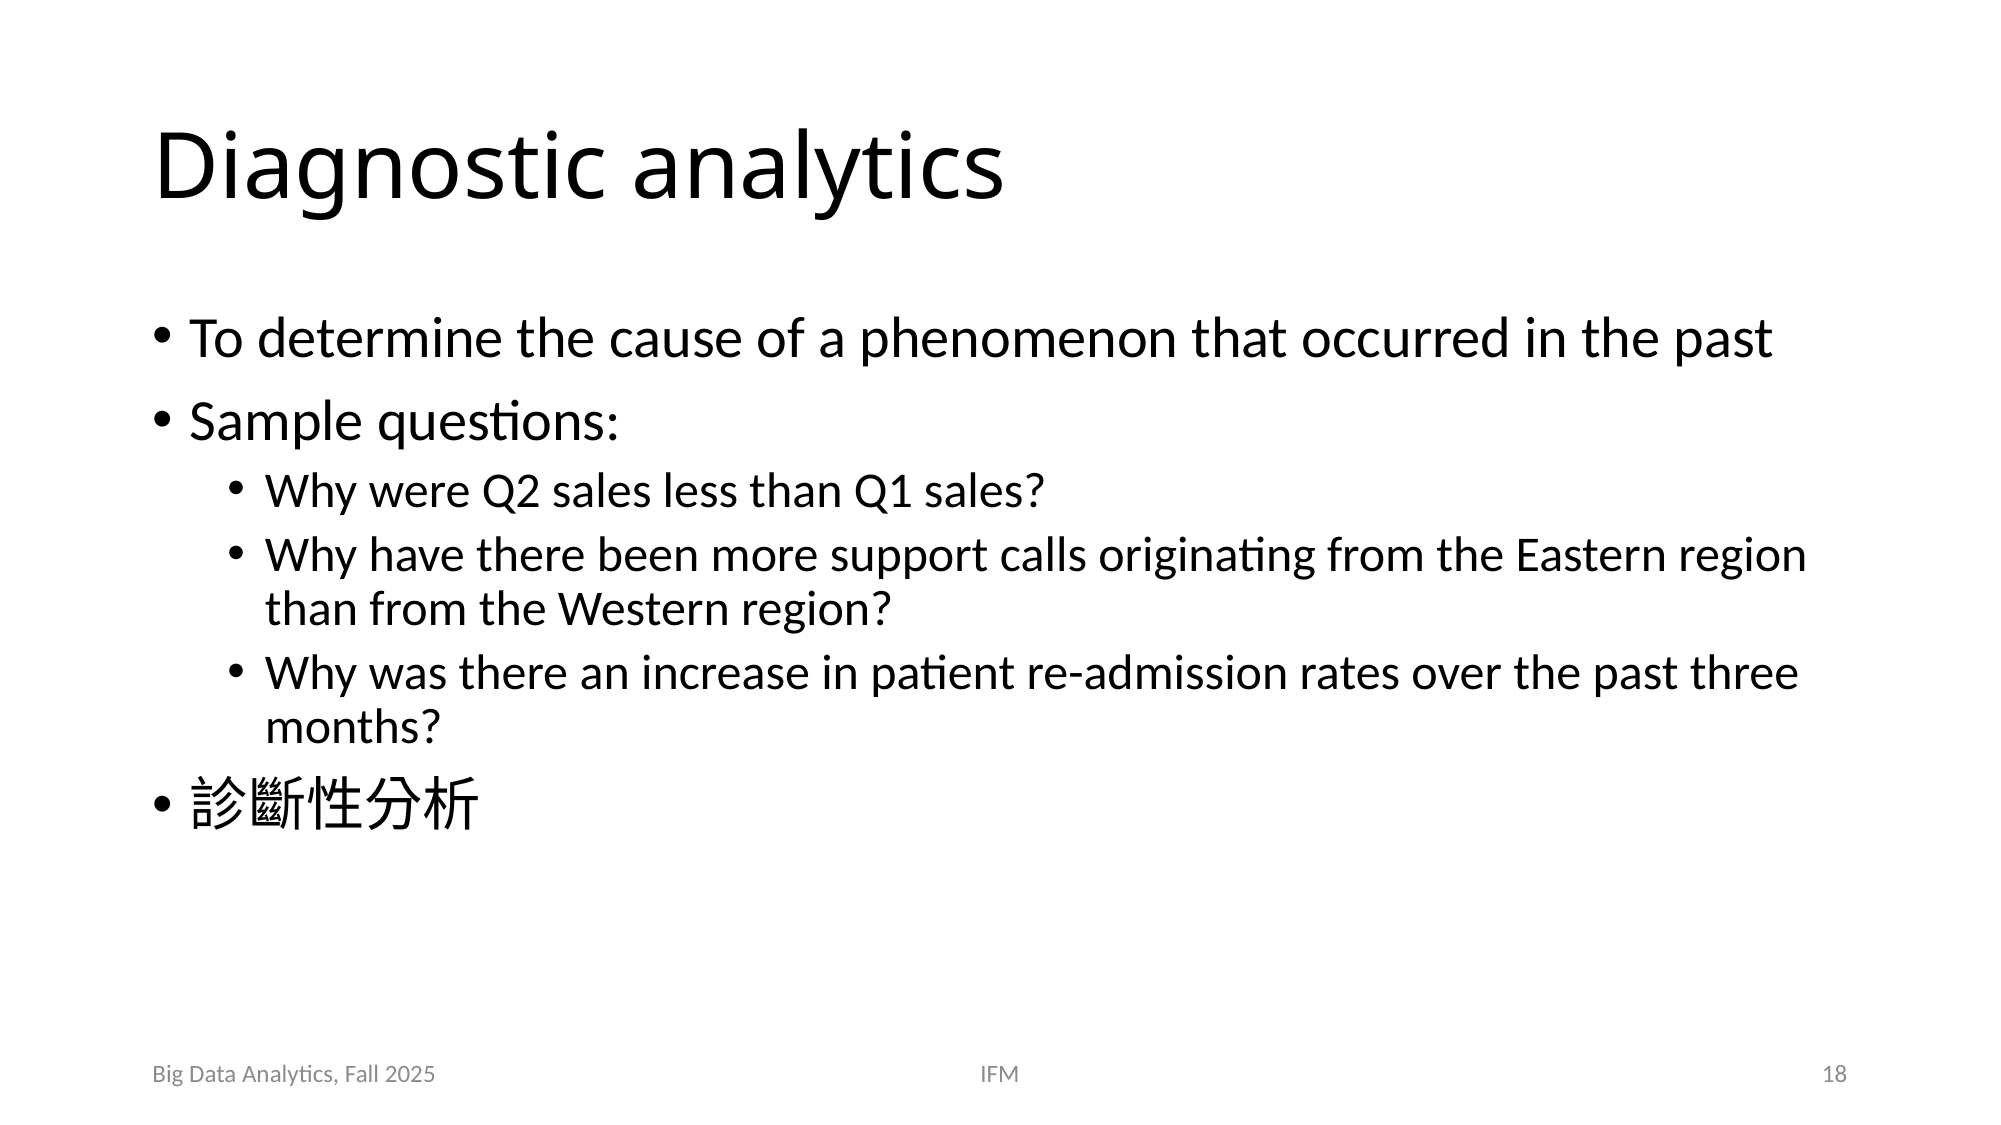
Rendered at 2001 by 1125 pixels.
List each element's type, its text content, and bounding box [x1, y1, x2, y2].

title Diagnostic analytics [137, 59, 1863, 278]
slide_number 18 [1412, 1042, 1863, 1103]
slide_number Big Data Analytics, Fall 2025 [137, 1042, 588, 1103]
list To determine the cause of a phenomenon that occurred in the past Sample questions: Why were Q2 sales less than Q1 sales? Why have there been more support calls originating from the Eastern region than from the Western region? Why was there an increase in patient re-admission rates over the past three months? 診斷性分析 [137, 299, 1863, 1014]
footer IFM [662, 1042, 1338, 1103]
